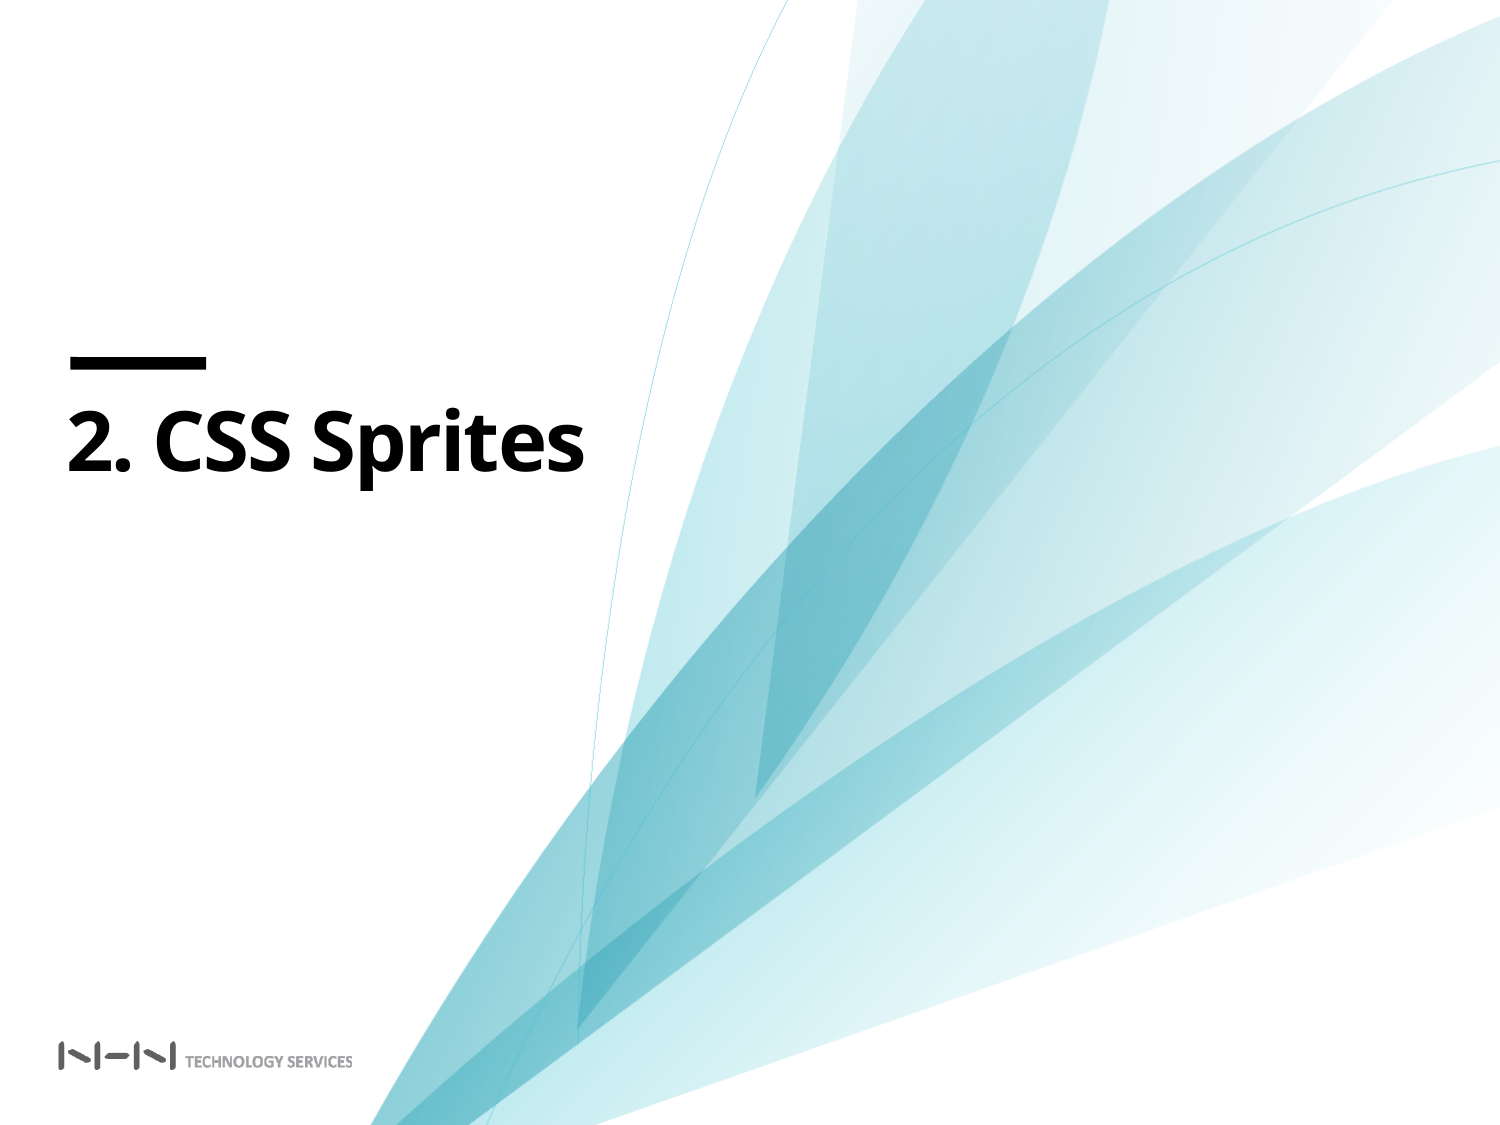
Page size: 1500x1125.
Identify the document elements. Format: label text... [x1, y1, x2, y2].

text_box 2. CSS Sprites [51, 384, 1212, 496]
picture [0, 0, 1500, 1125]
